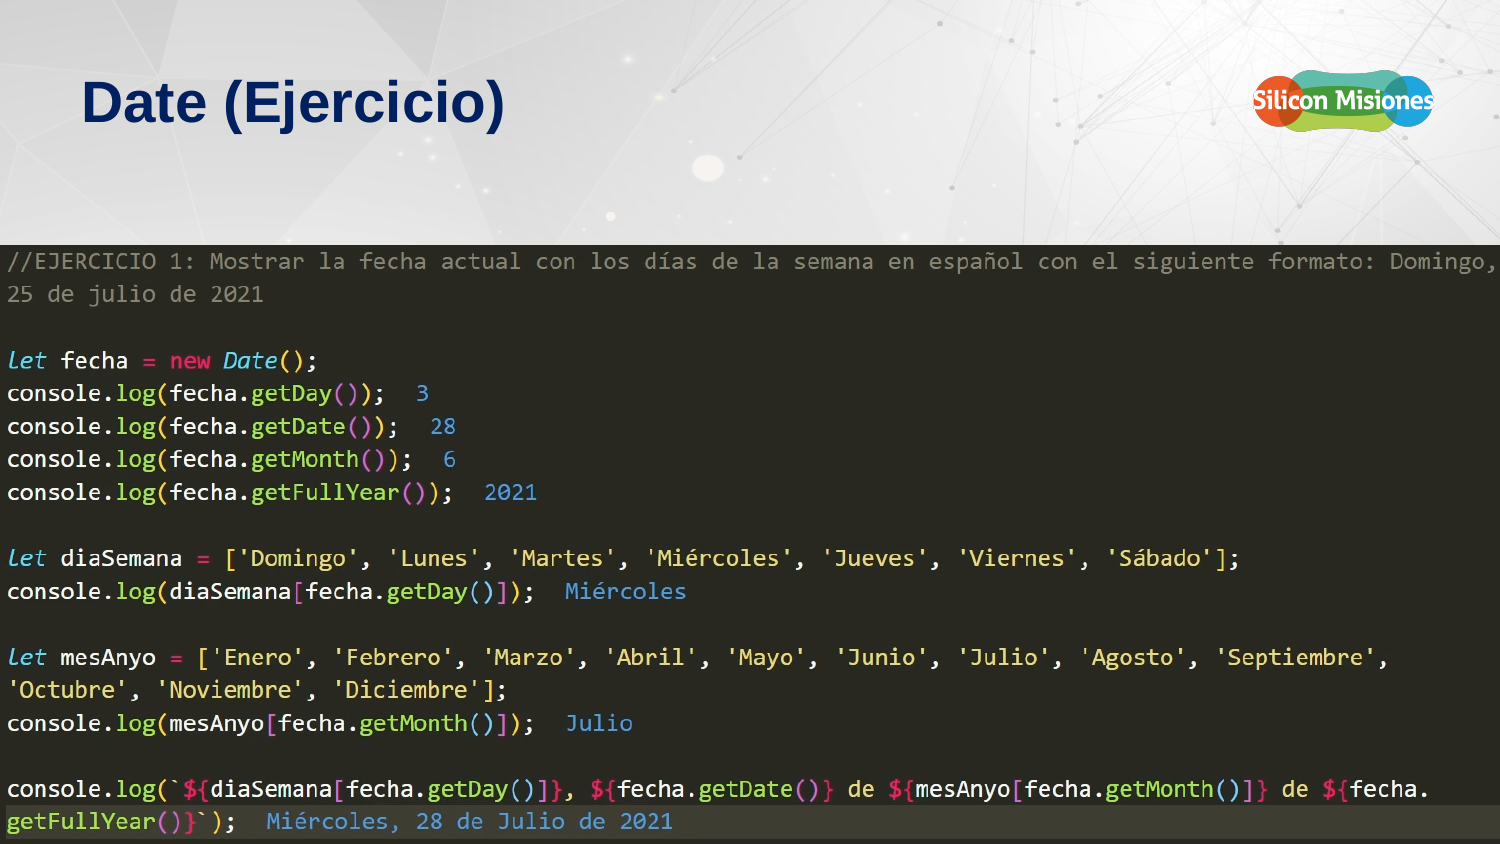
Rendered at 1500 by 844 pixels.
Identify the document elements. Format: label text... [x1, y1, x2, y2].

picture [0, 0, 1500, 844]
text_box Date (Ejercicio) [66, 56, 826, 142]
